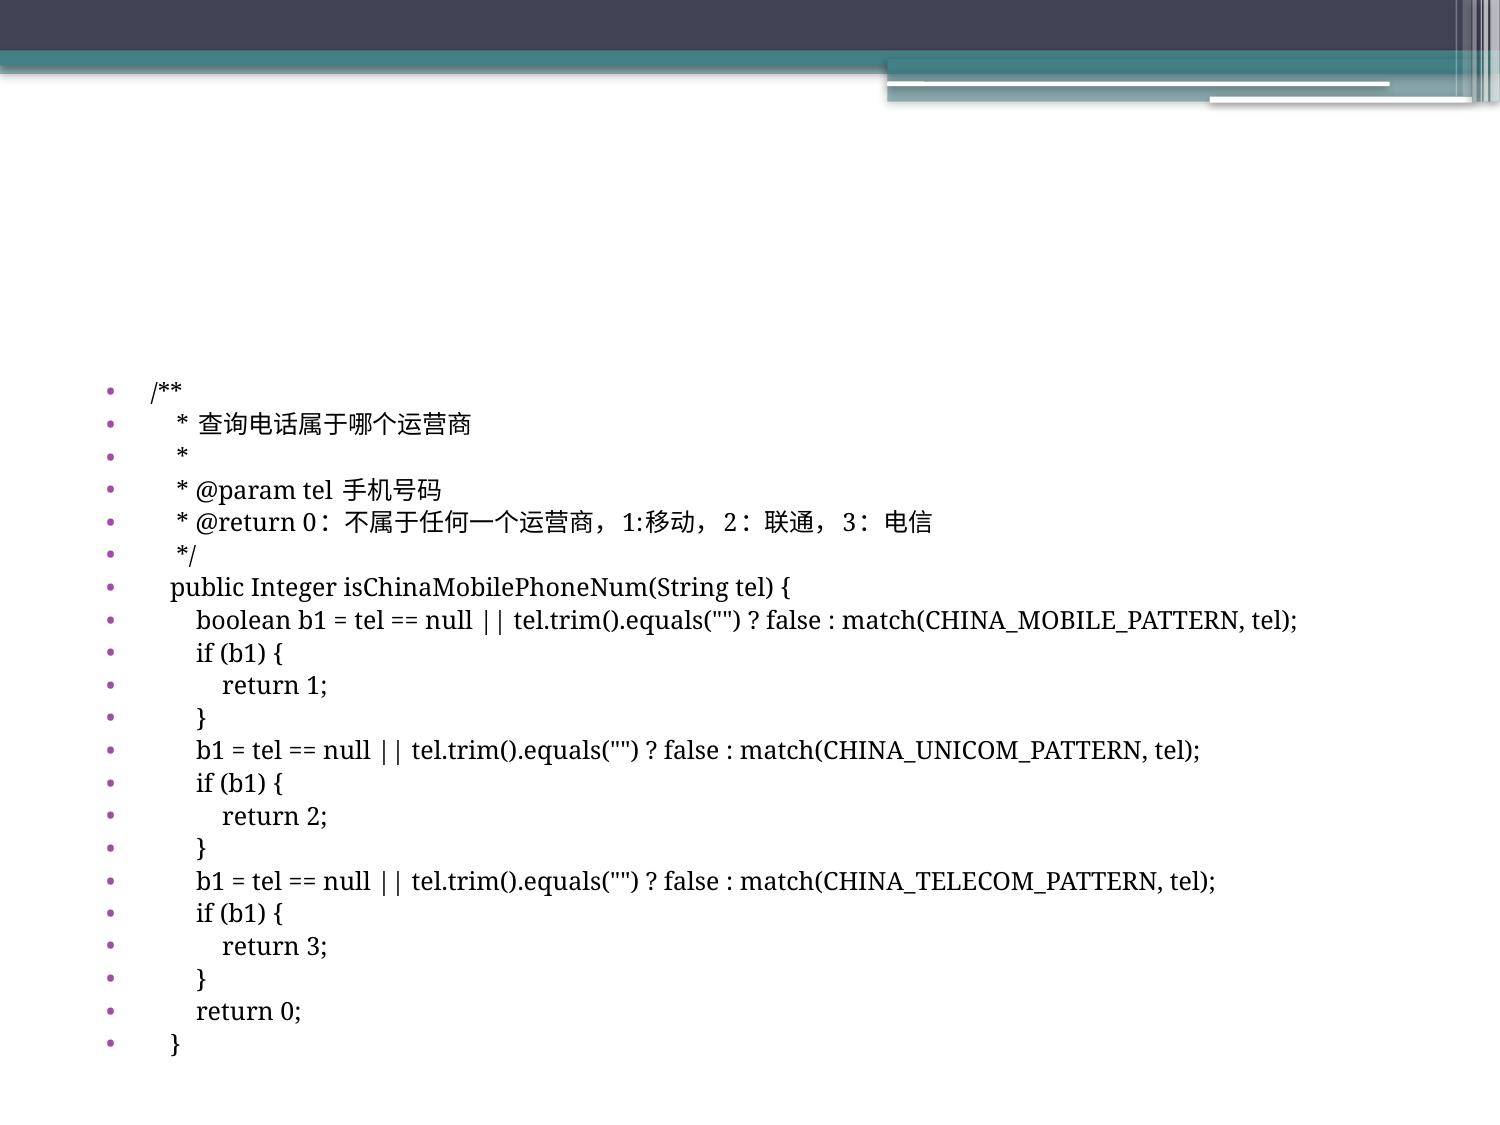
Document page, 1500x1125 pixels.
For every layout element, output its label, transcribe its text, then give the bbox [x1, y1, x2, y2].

list /** * 查询电话属于哪个运营商 * * @param tel 手机号码 * @return 0：不属于任何一个运营商，1:移动，2：联通，3：电信 */ public Integer isChinaMobilePhoneNum(String tel) { boolean b1 = tel == null || tel.trim().equals("") ? false : match(CHINA_MOBILE_PATTERN, tel); if (b1) { return 1; } b1 = tel == null || tel.trim().equals("") ? false : match(CHINA_UNICOM_PATTERN, tel); if (b1) { return 2; } b1 = tel == null || tel.trim().equals("") ? false : match(CHINA_TELECOM_PATTERN, tel); if (b1) { return 3; } return 0; } [75, 368, 1425, 1079]
